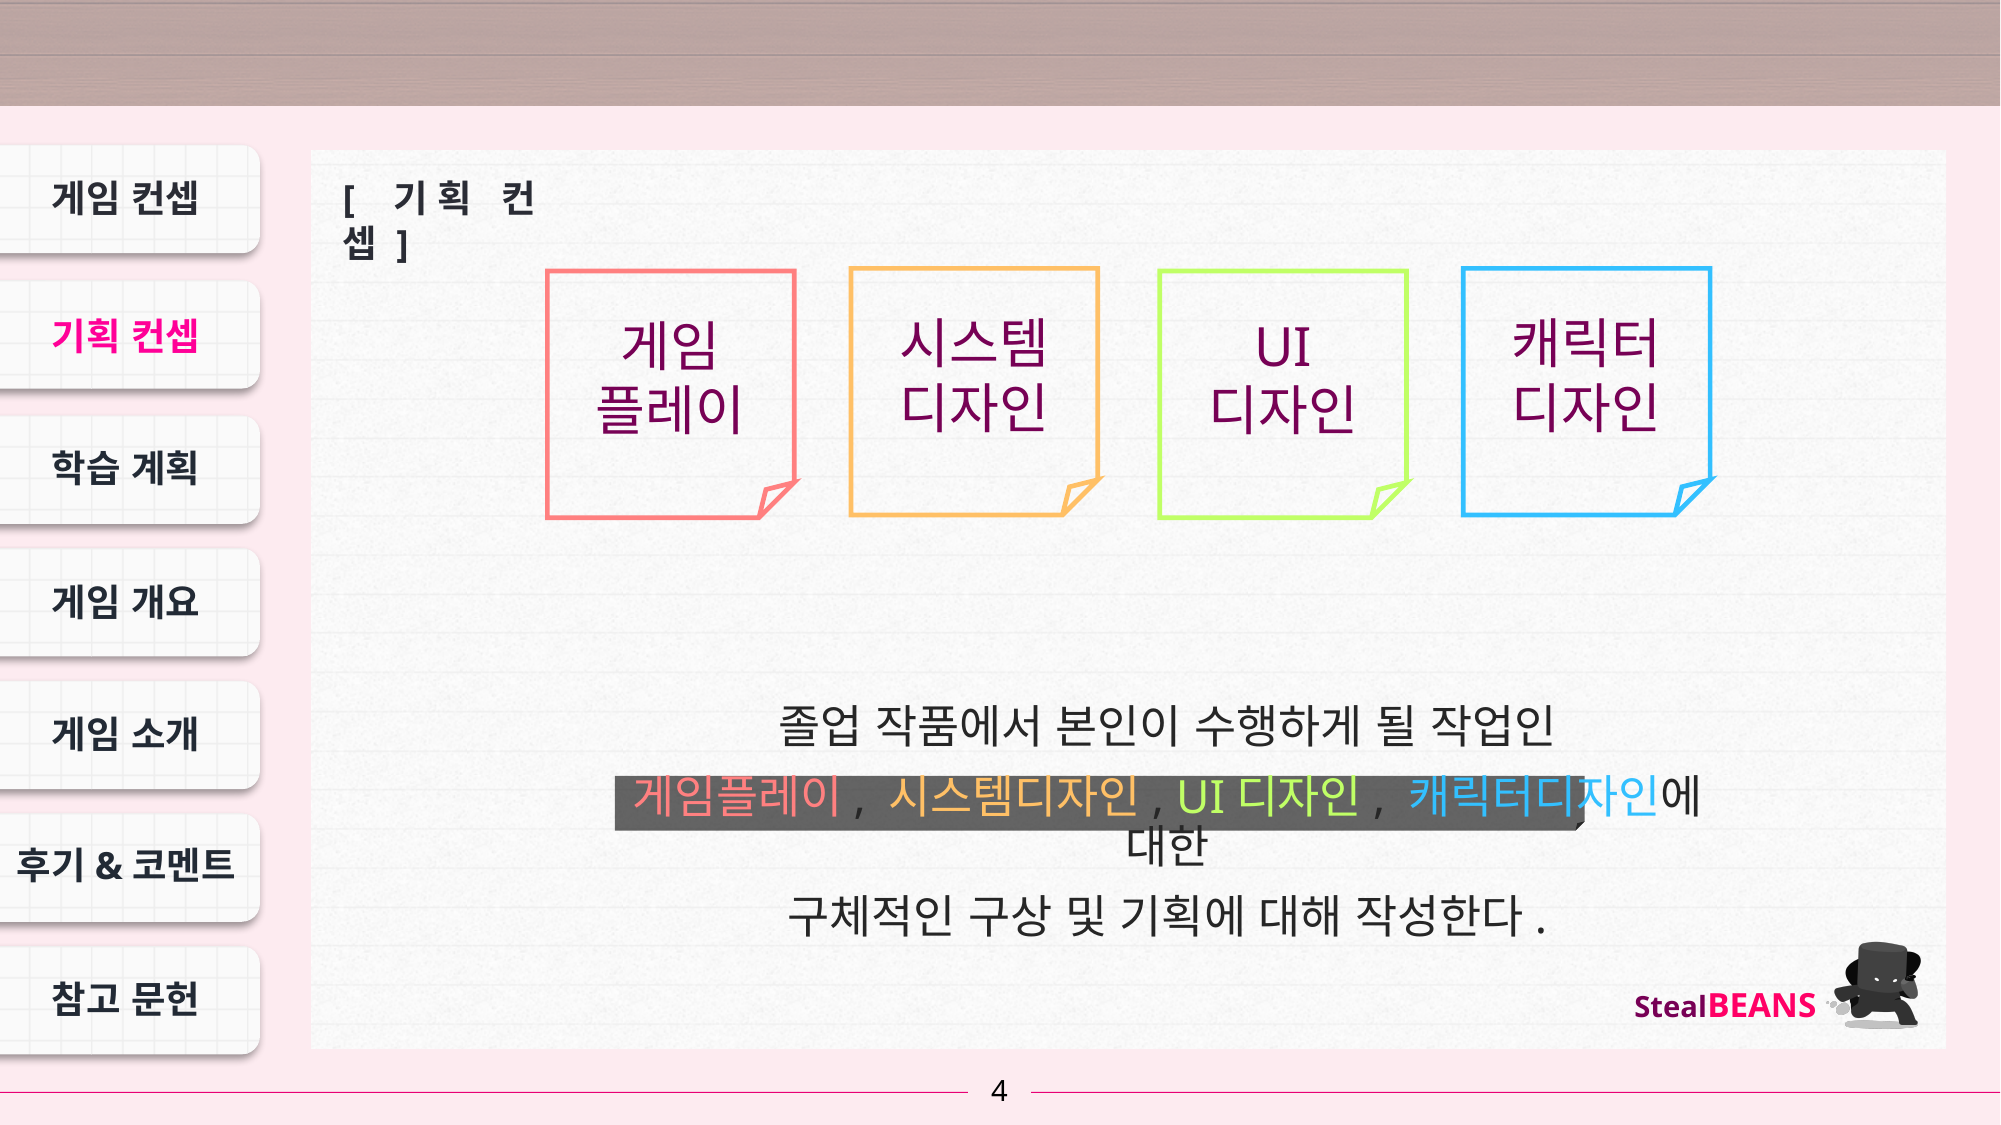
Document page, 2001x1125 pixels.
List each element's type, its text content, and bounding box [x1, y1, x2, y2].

text_box 4 [967, 1061, 1032, 1118]
picture [0, 946, 260, 1055]
text_box 게임 플레이 [546, 270, 798, 519]
picture [0, 680, 260, 790]
picture [0, 415, 260, 524]
text_box 참고 문헌 [37, 968, 216, 1029]
text_box 게임 개요 [37, 571, 216, 632]
text_box 게임 컨셉 [37, 167, 216, 228]
picture [0, 548, 260, 657]
text_box 후기&코멘트 [2, 834, 251, 895]
text_box 게임 소개 [37, 703, 216, 764]
picture [0, 280, 260, 389]
text_box UI 디자인 [1158, 270, 1410, 519]
picture [0, 144, 260, 254]
text_box 학습 계획 [37, 437, 216, 498]
text_box 캐릭터 디자인 [1462, 267, 1714, 517]
text_box 기획 컨셉 [37, 305, 216, 366]
text_box [ 기획 컨셉 ] [327, 167, 552, 228]
picture [311, 150, 1957, 1076]
text_box 시스템 디자인 [849, 267, 1102, 517]
subtitle 졸업 작품에서 본인이 수행하게 될 작업인 게임플레이, 시스템디자인, UI디자인, 캐릭터디자인에 대한 구체적인 구상 및 기획에 대해 작성한다. [587, 696, 1748, 969]
title StealBEANS [1610, 964, 1771, 1033]
picture [0, 813, 260, 922]
